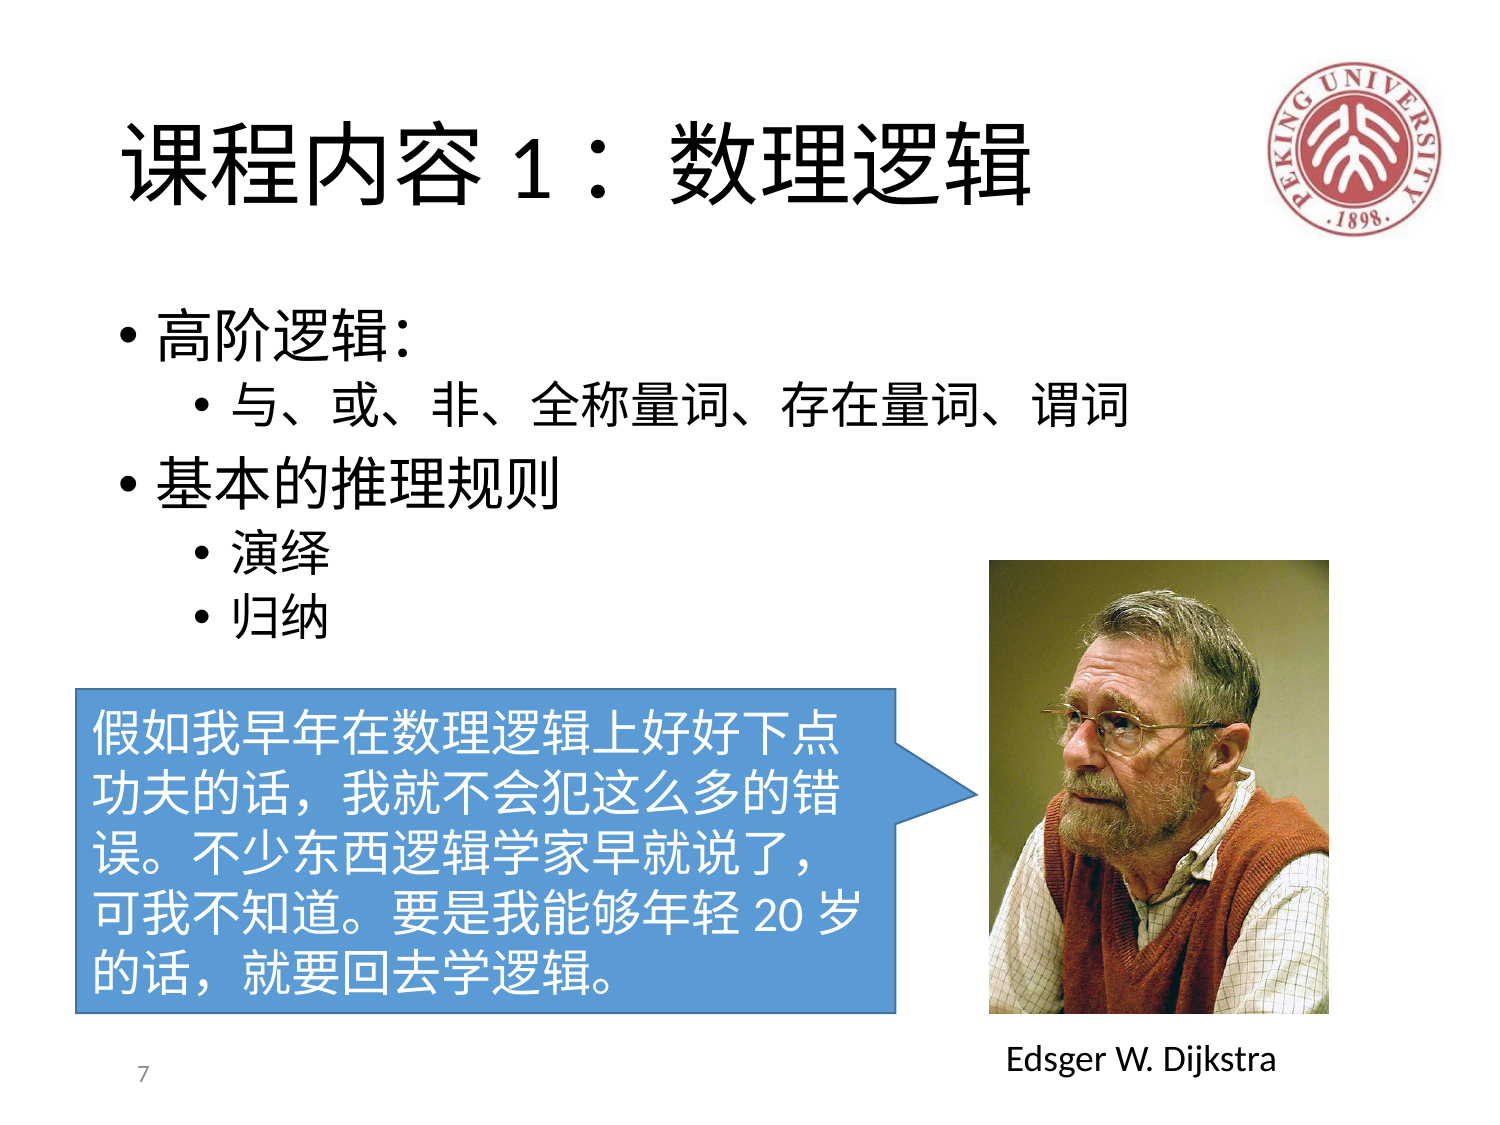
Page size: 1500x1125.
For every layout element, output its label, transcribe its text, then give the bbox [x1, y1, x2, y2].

picture [989, 560, 1329, 1014]
list 高阶逻辑： 与、或、非、全称量词、存在量词、谓词 基本的推理规则 演绎 归纳 [103, 299, 1397, 1014]
title 课程内容1：数理逻辑 [103, 59, 1236, 278]
text_box 假如我早年在数理逻辑上好好下点功夫的话，我就不会犯这么多的错误。不少东西逻辑学家早就说了，可我不知道。要是我能够年轻20岁的话，就要回去学逻辑。 [75, 688, 979, 1015]
slide_number 7 [103, 1042, 165, 1103]
text_box Edsger W. Dijkstra [991, 1026, 1293, 1087]
